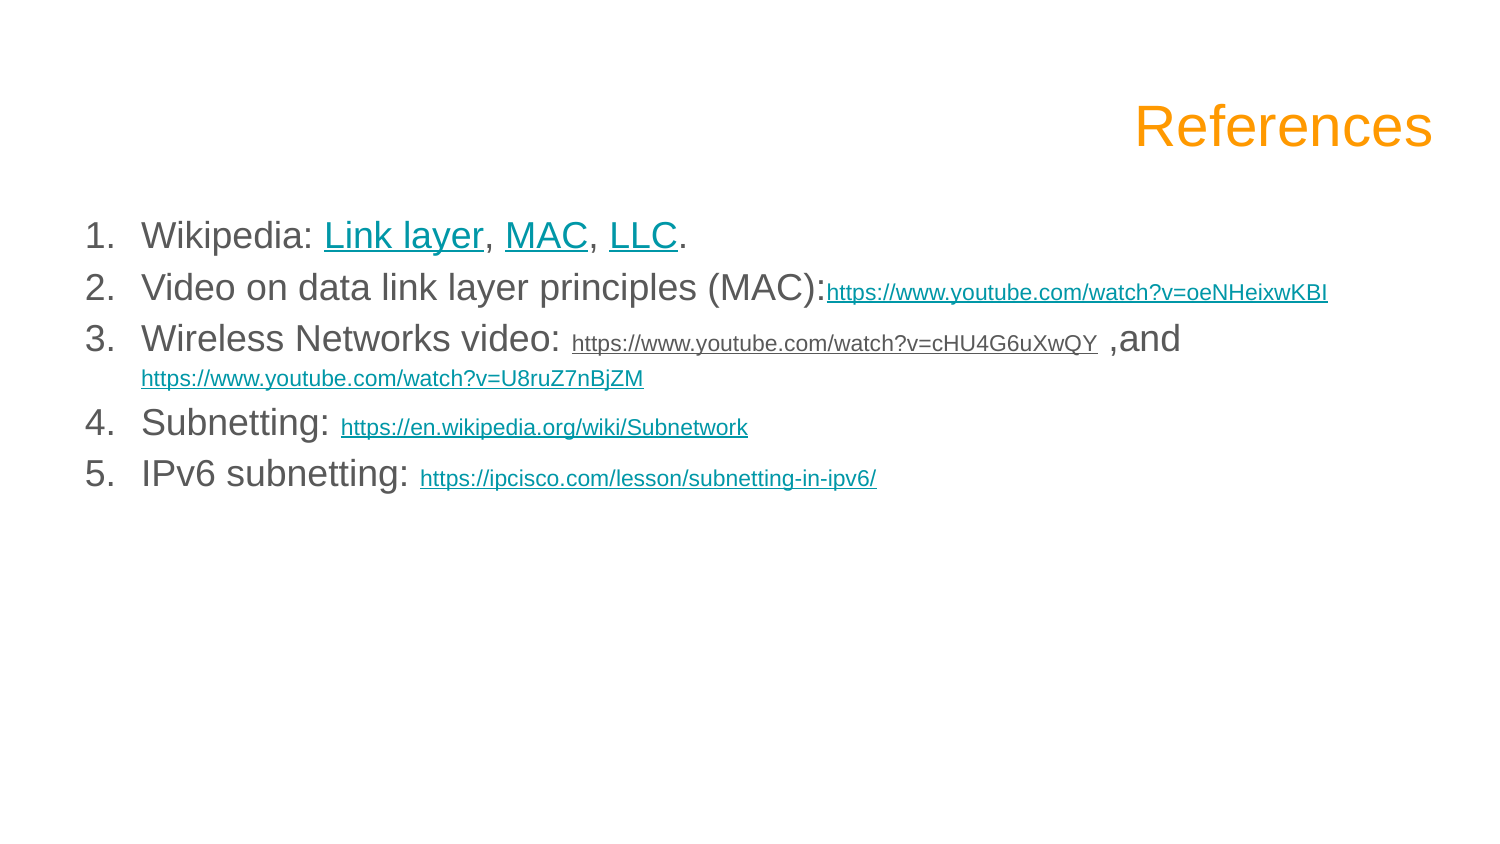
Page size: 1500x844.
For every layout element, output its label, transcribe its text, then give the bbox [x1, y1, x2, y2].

title References [51, 72, 1449, 167]
list Wikipedia: Link layer, MAC, LLC. Video on data link layer principles (MAC):https://www.youtube.com/watch?v=oeNHeixwKBI Wireless Networks video: https://www.youtube.com/watch?v=cHU4G6uXwQY ,and https://www.youtube.com/watch?v=U8ruZ7nBjZM Subnetting: https://en.wikipedia.org/wiki/Subnetwork IPv6 subnetting: https://ipcisco.com/lesson/subnetting-in-ipv6/ [51, 189, 1449, 750]
